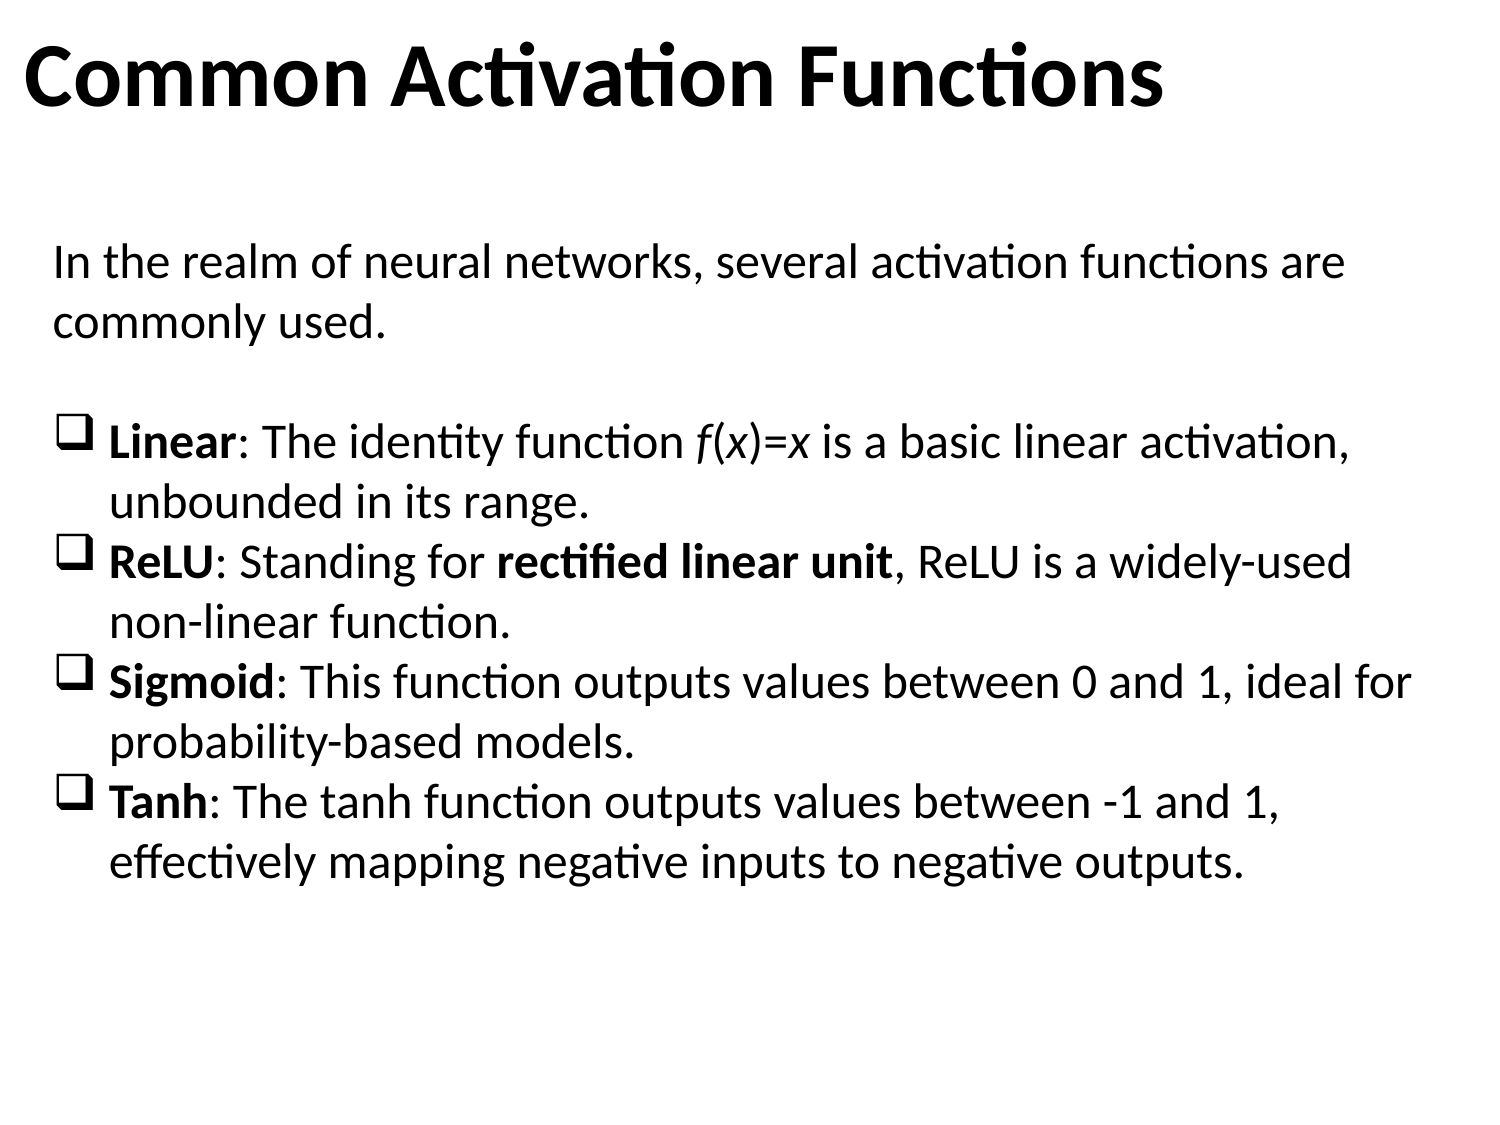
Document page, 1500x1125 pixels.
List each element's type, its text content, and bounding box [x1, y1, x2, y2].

title Common Activation Functions [24, 14, 1388, 348]
list In the realm of neural networks, several activation functions are commonly used. Linear: The identity function f(x)=x is a basic linear activation, unbounded in its range. ReLU: Standing for rectified linear unit, ReLU is a widely-used non-linear function. Sigmoid: This function outputs values between 0 and 1, ideal for probability-based models. Tanh: The tanh function outputs values between -1 and 1, effectively mapping negative inputs to negative outputs. [52, 228, 1448, 956]
